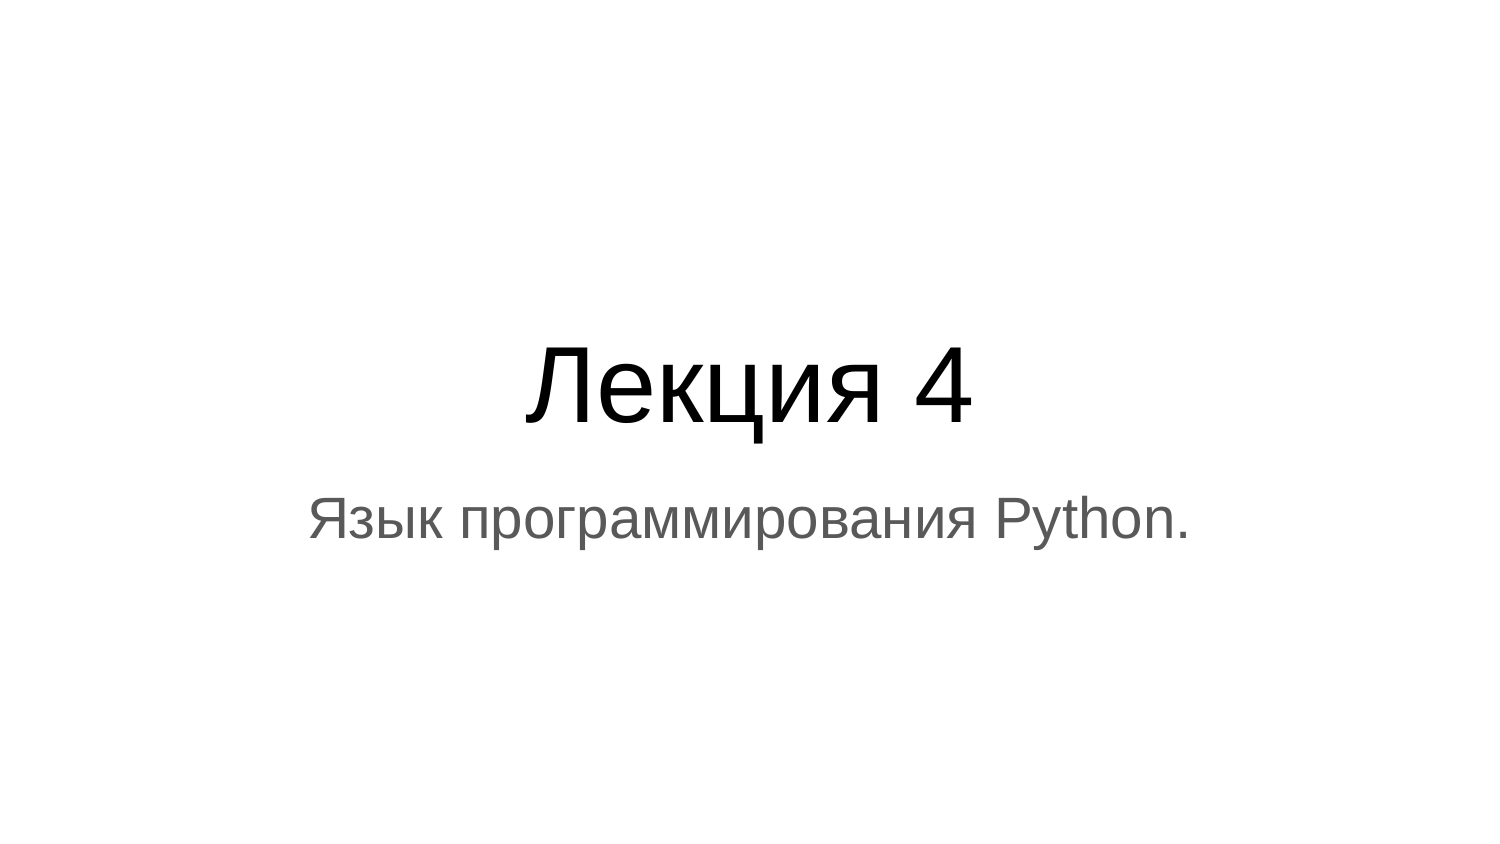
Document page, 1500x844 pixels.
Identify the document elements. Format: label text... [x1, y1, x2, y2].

title Лекция 4 [51, 122, 1449, 459]
subtitle Язык программирования Python. [51, 464, 1449, 595]
